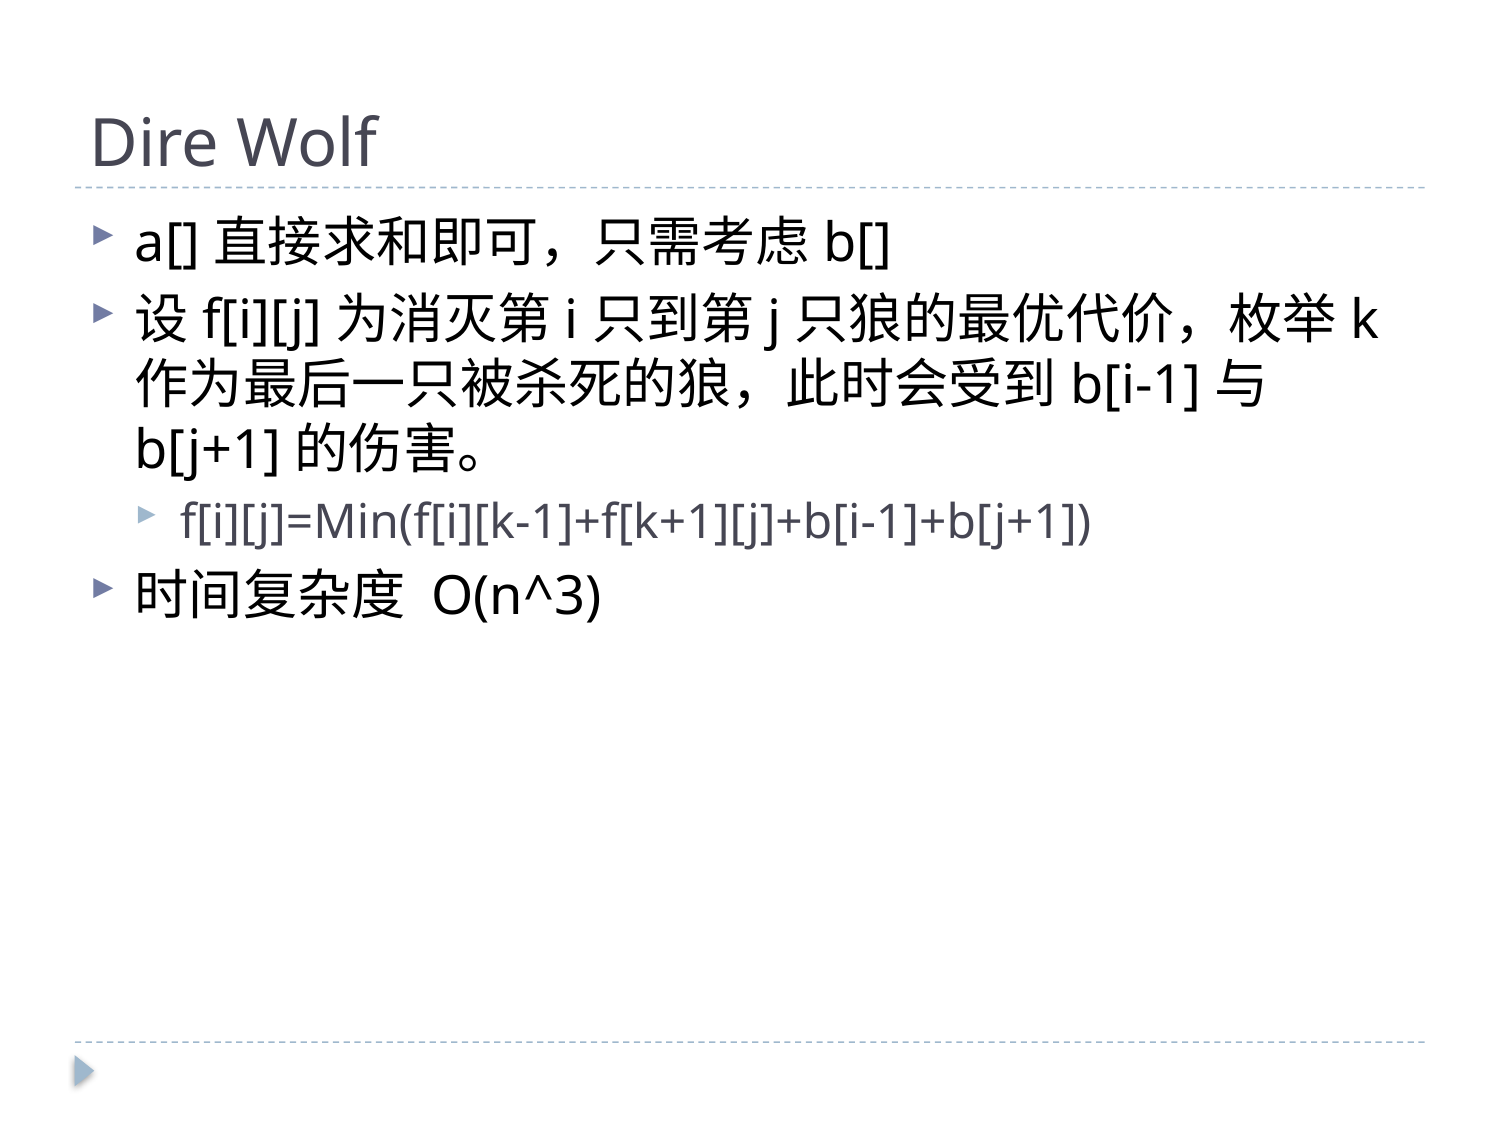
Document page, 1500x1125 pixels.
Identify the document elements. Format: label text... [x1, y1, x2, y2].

list a[]直接求和即可，只需考虑b[] 设f[i][j]为消灭第i只到第j只狼的最优代价，枚举k作为最后一只被杀死的狼，此时会受到b[i-1]与b[j+1]的伤害。 f[i][j]=Min(f[i][k-1]+f[k+1][j]+b[i-1]+b[j+1]) 时间复杂度 O(n^3) [75, 200, 1425, 1006]
title Dire Wolf [75, 24, 1425, 188]
